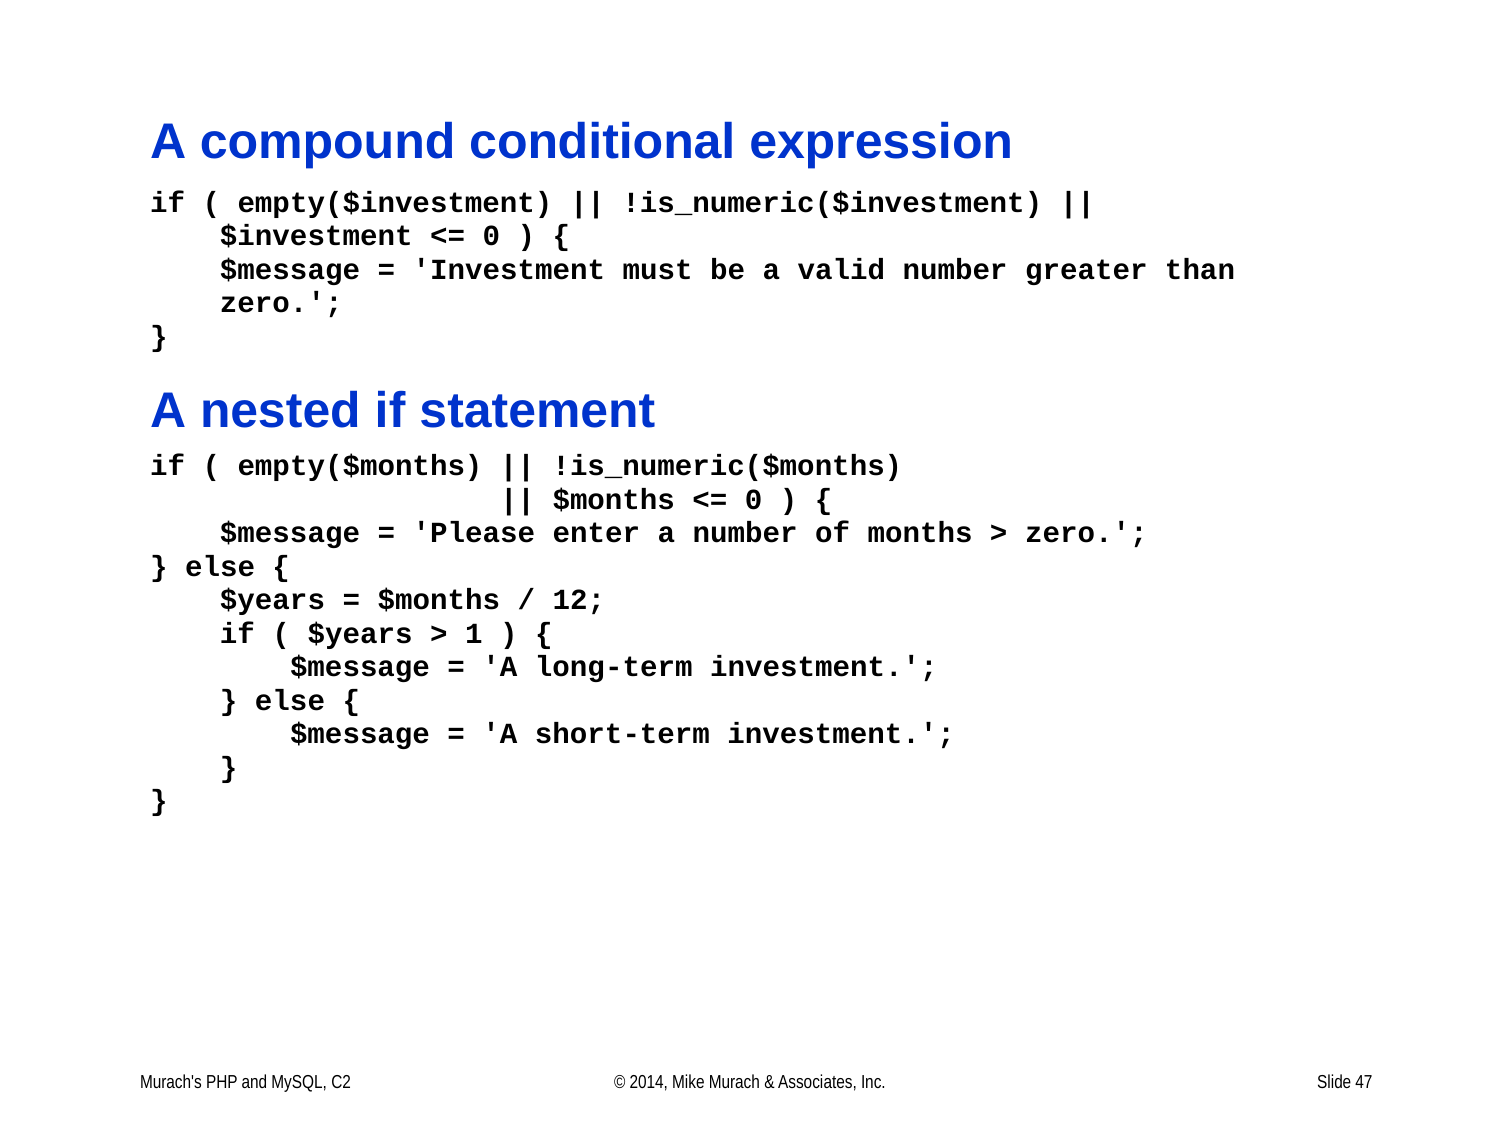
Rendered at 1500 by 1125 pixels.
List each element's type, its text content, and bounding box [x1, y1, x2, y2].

footer © 2014, Mike Murach & Associates, Inc. [474, 1025, 1025, 1100]
slide_number Slide 47 [1074, 1025, 1388, 1100]
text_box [149, 112, 1128, 183]
slide_number Murach's PHP and MySQL, C2 [125, 1025, 450, 1100]
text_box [149, 187, 1348, 956]
